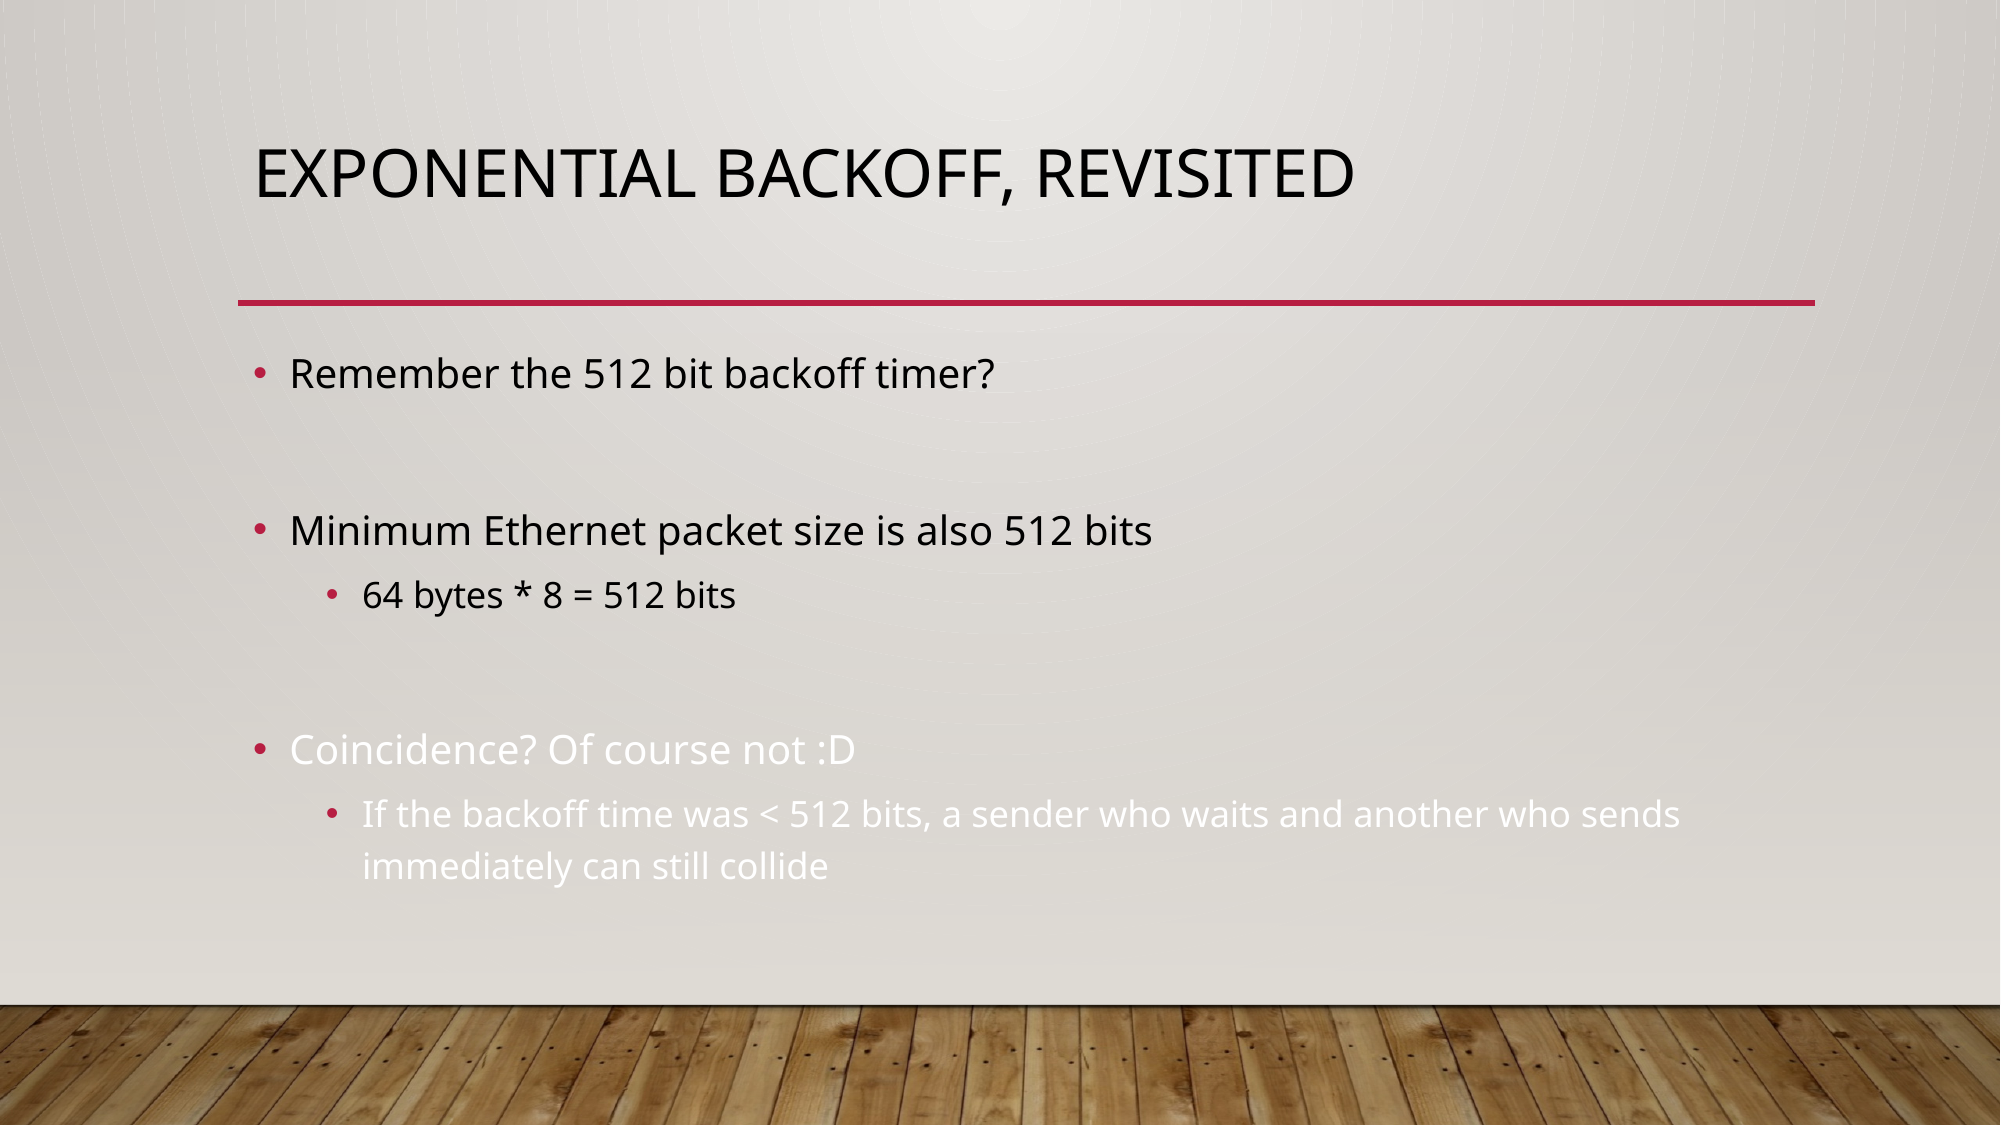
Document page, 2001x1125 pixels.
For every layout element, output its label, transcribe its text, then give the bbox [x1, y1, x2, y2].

title Exponential Backoff, Revisited [238, 131, 1814, 305]
list Remember the 512 bit backoff timer? Minimum Ethernet packet size is also 512 bits 64 bytes * 8 = 512 bits Coincidence? Of course not :D If the backoff time was < 512 bits, a sender who waits and another who sends immediately can still collide [238, 330, 1814, 897]
picture [0, 1005, 2000, 1125]
